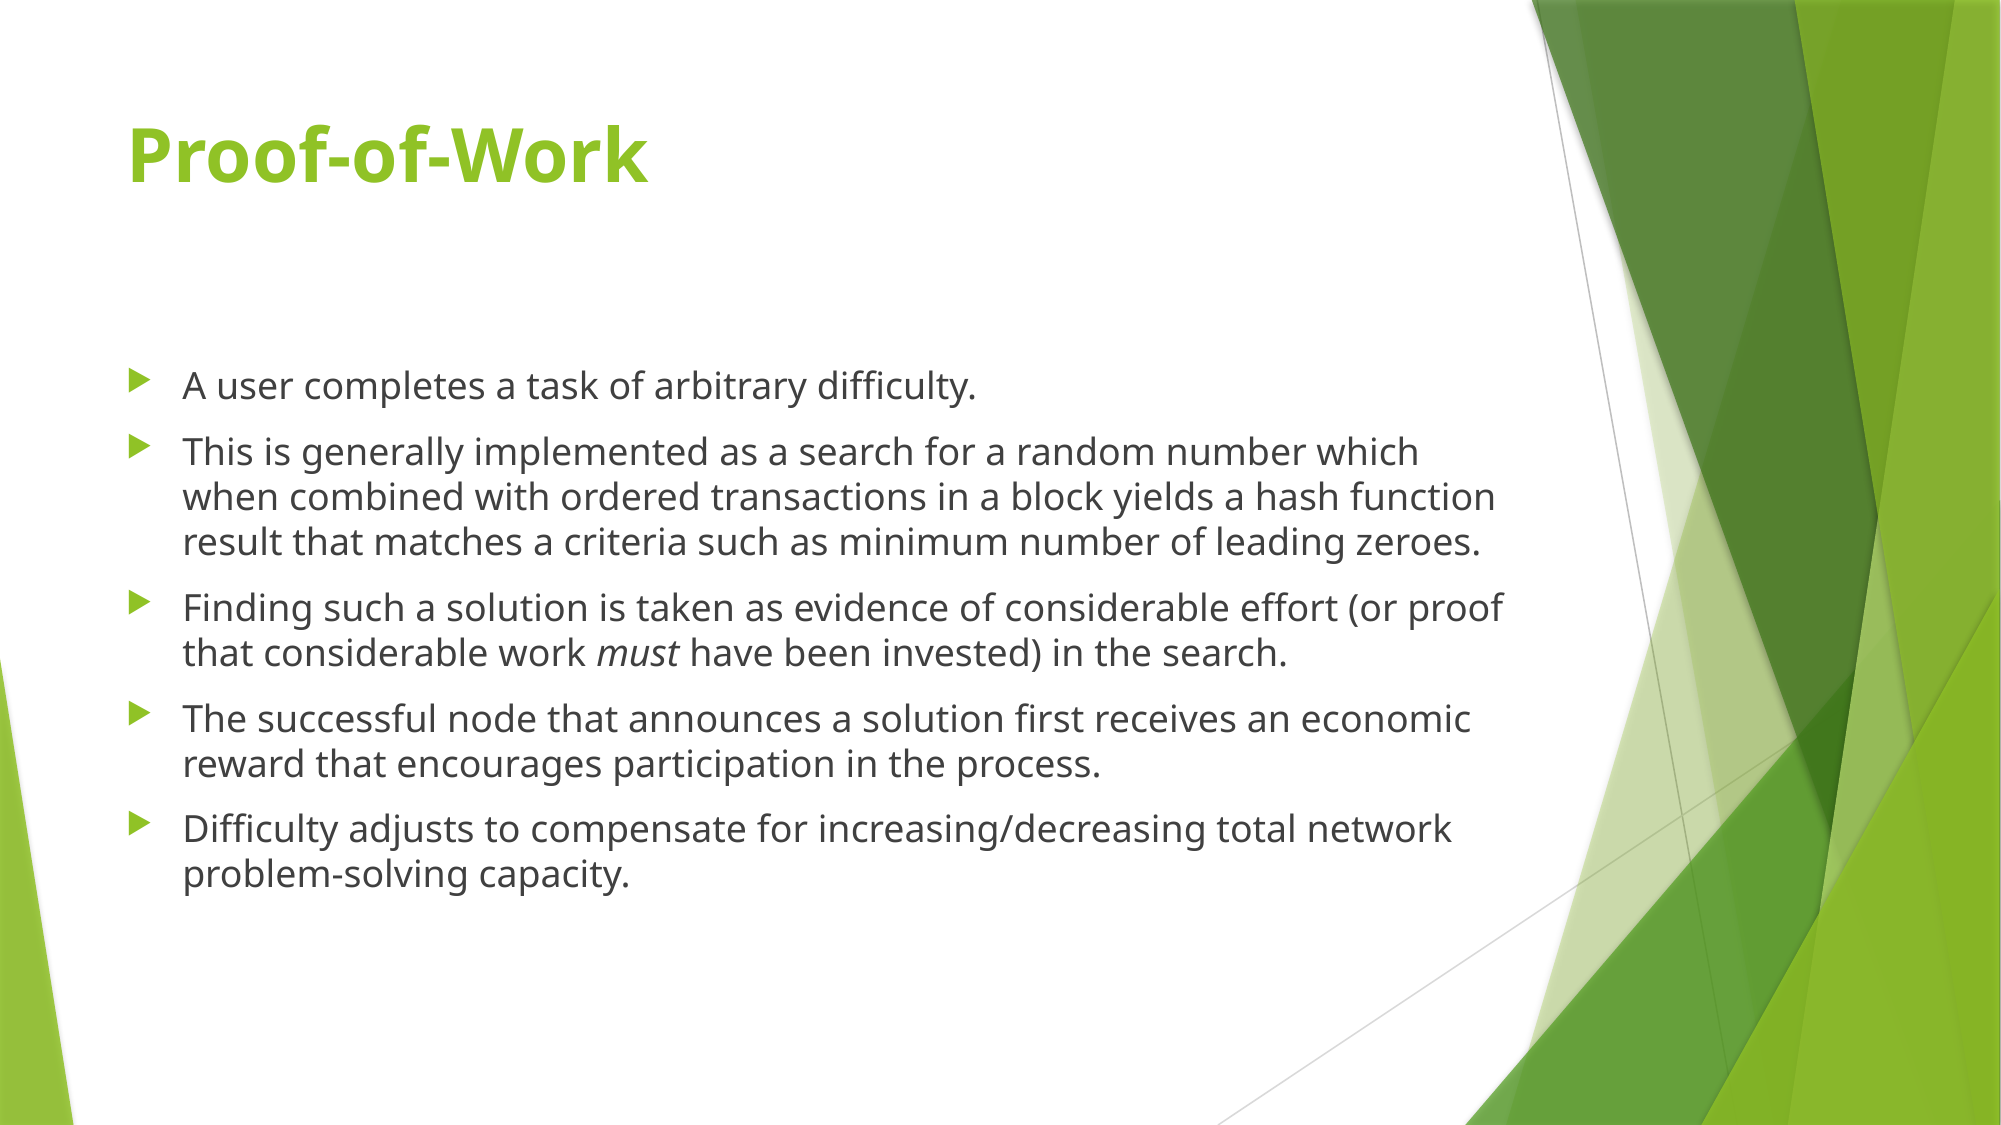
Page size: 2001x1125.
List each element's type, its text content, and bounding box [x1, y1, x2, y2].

title Proof-of-Work [111, 99, 1522, 317]
list A user completes a task of arbitrary difficulty. This is generally implemented as a search for a random number which when combined with ordered transactions in a block yields a hash function result that matches a criteria such as minimum number of leading zeroes. Finding such a solution is taken as evidence of considerable effort (or proof that considerable work must have been invested) in the search. The successful node that announces a solution first receives an economic reward that encourages participation in the process. Difficulty adjusts to compensate for increasing/decreasing total network problem-solving capacity. [111, 354, 1522, 992]
